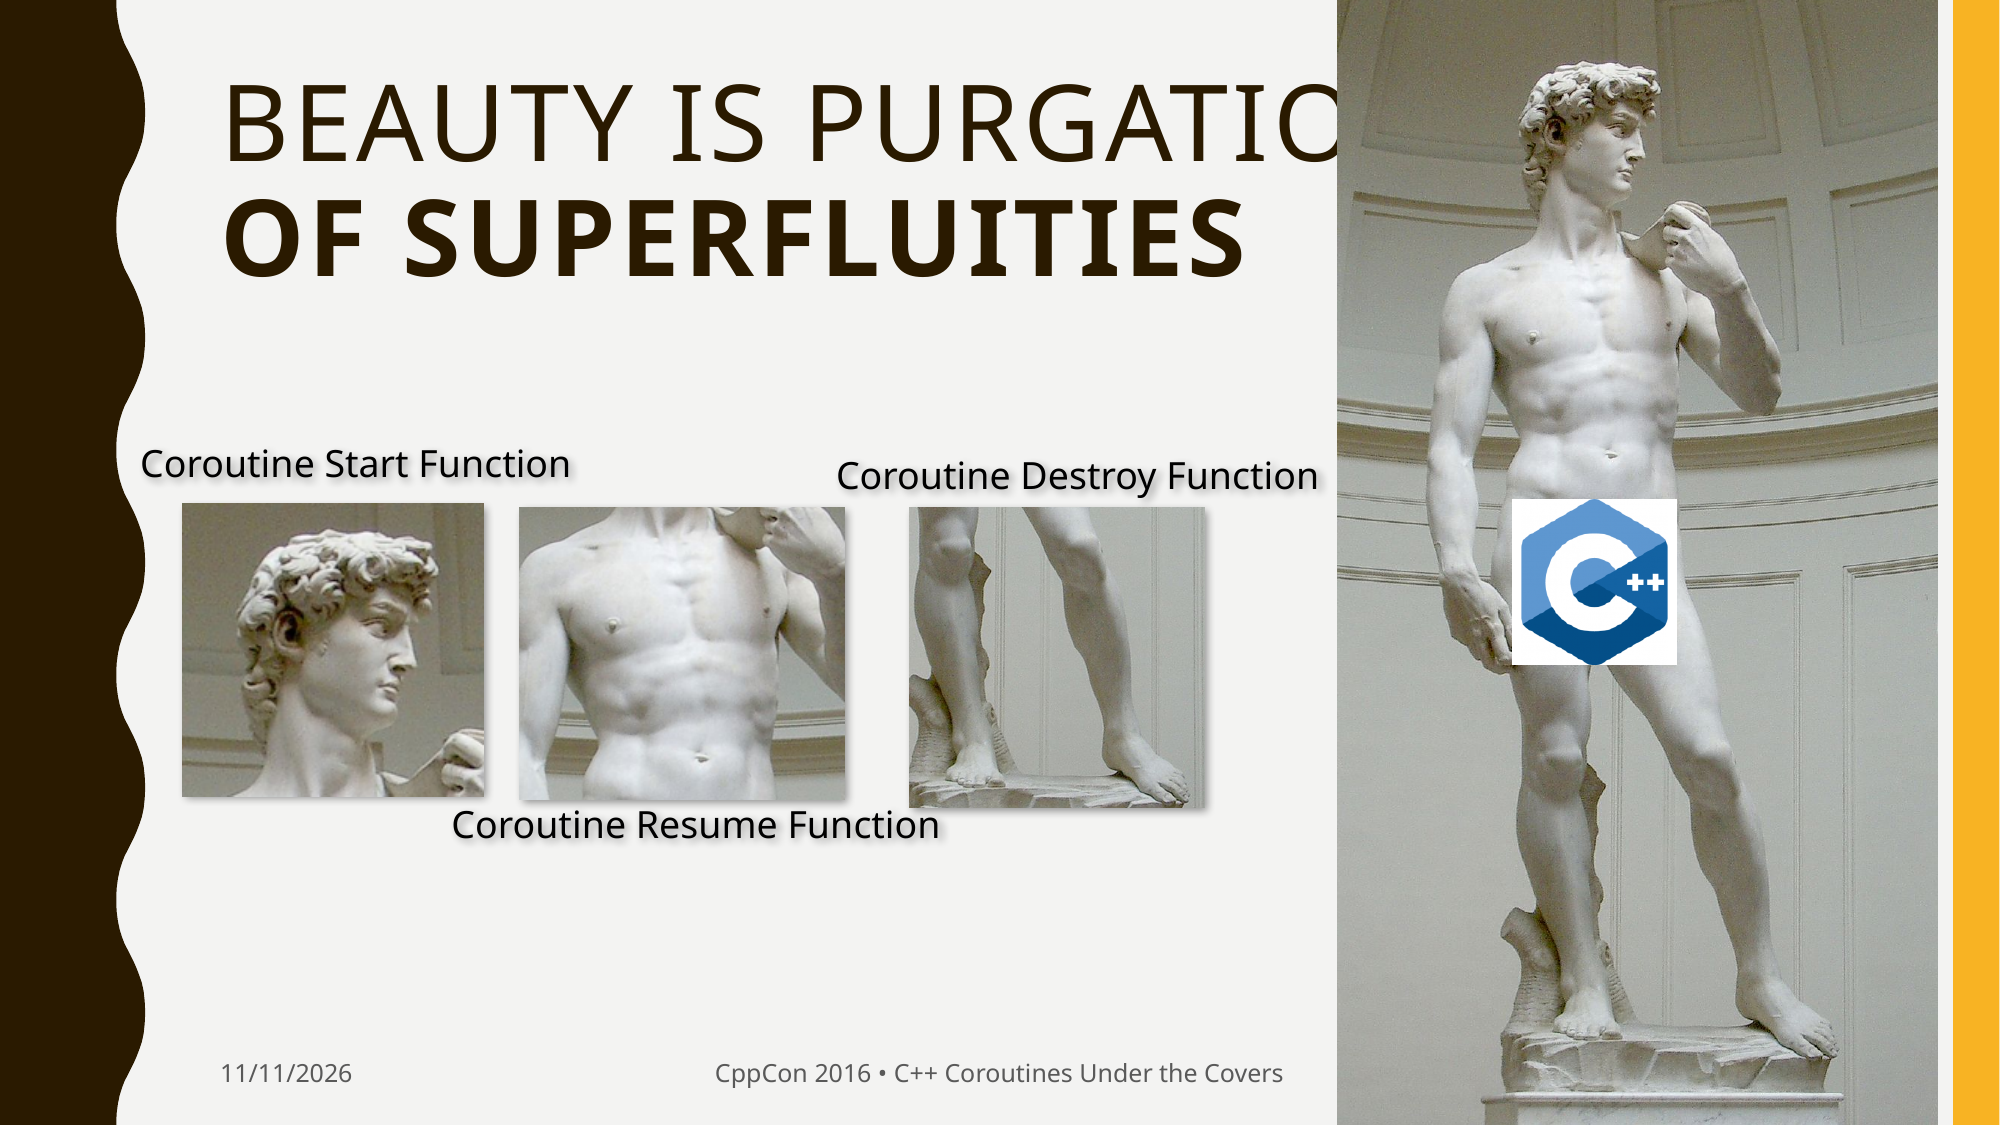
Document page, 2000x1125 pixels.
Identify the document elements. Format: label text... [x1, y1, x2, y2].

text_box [463, 507, 929, 855]
footer CppCon 2016 • C++ Coroutines Under the Covers [662, 1045, 1337, 1103]
picture [182, 503, 484, 797]
text_box Coroutine Start Function [125, 432, 587, 493]
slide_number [205, 1045, 588, 1103]
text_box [844, 444, 1313, 809]
title BEAUTY is purgation of superfluities [205, 62, 1337, 308]
picture [1337, 0, 1938, 1125]
